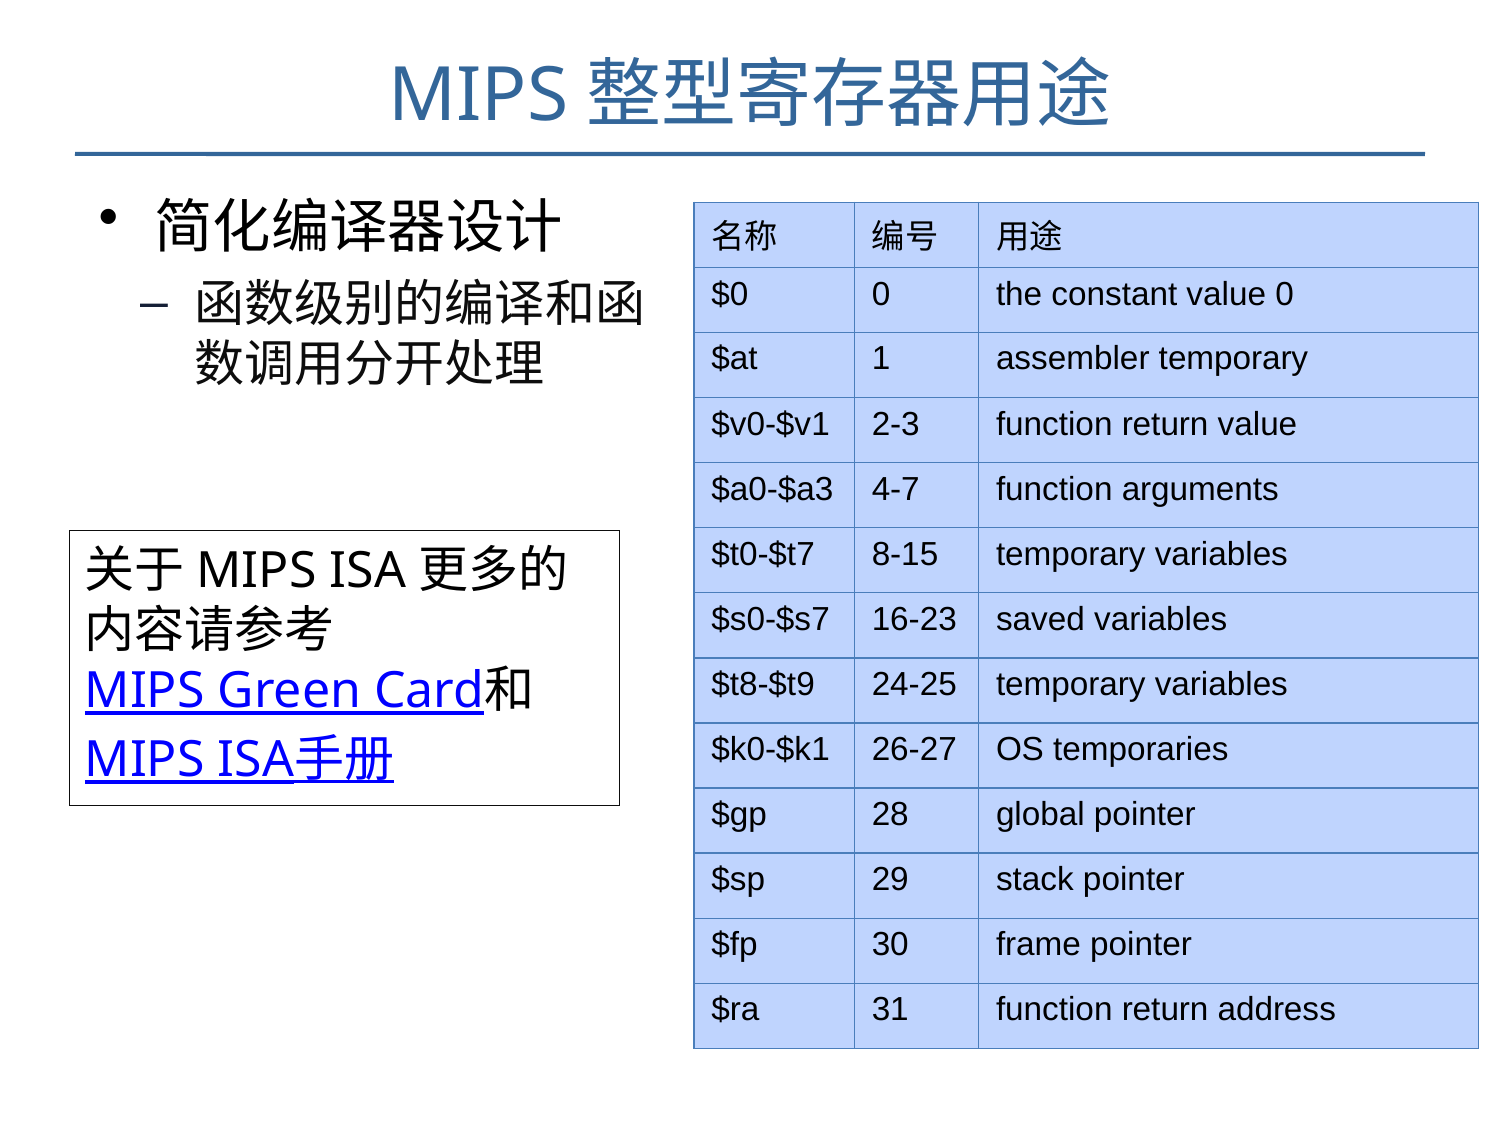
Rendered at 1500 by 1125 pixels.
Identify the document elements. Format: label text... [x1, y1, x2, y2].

table_cell $v0-$v1 [695, 398, 854, 462]
table_cell global pointer [979, 789, 1478, 852]
table_cell $a0-$a3 [695, 463, 854, 527]
table_cell 26-27 [855, 724, 978, 787]
table_cell 2-3 [855, 398, 978, 462]
table_cell $s0-$s7 [695, 593, 854, 657]
table_cell $k0-$k1 [695, 724, 854, 787]
table_cell function return value [979, 398, 1478, 462]
table_cell $ra [695, 984, 854, 1048]
table_cell 16-23 [855, 593, 978, 657]
table_cell $at [695, 333, 854, 397]
table_cell frame pointer [979, 919, 1478, 983]
table_cell function return address [979, 984, 1478, 1048]
table_cell $gp [695, 789, 854, 852]
title MIPS整型寄存器用途 [0, 34, 1500, 147]
table_cell $t0-$t7 [695, 528, 854, 592]
table_cell the constant value 0 [979, 268, 1478, 332]
table_cell 24-25 [855, 659, 978, 722]
table_cell $sp [695, 854, 854, 918]
table_cell saved variables [979, 593, 1478, 657]
table_header 用途 [979, 203, 1478, 267]
table_cell 0 [855, 268, 978, 332]
table_cell 29 [855, 854, 978, 918]
table_cell $fp [695, 919, 854, 983]
table_cell assembler temporary [979, 333, 1478, 397]
table_cell 28 [855, 789, 978, 852]
table_cell OS temporaries [979, 724, 1478, 787]
table_cell 31 [855, 984, 978, 1048]
table_cell 1 [855, 333, 978, 397]
table_cell 4-7 [855, 463, 978, 527]
list 简化编译器设计 函数级别的编译和函数调用分开处理 [83, 181, 681, 944]
table_cell stack pointer [979, 854, 1478, 918]
table_cell temporary variables [979, 659, 1478, 722]
table_cell 8-15 [855, 528, 978, 592]
table_cell temporary variables [979, 528, 1478, 592]
table_header 编号 [855, 203, 978, 267]
table_header 名称 [695, 203, 854, 267]
table_cell 30 [855, 919, 978, 983]
table_cell $t8-$t9 [695, 659, 854, 722]
text_box 关于MIPS ISA更多的内容请参考MIPS Green Card和MIPS ISA手册 [69, 530, 620, 806]
table_cell $0 [695, 268, 854, 332]
table_cell function arguments [979, 463, 1478, 527]
